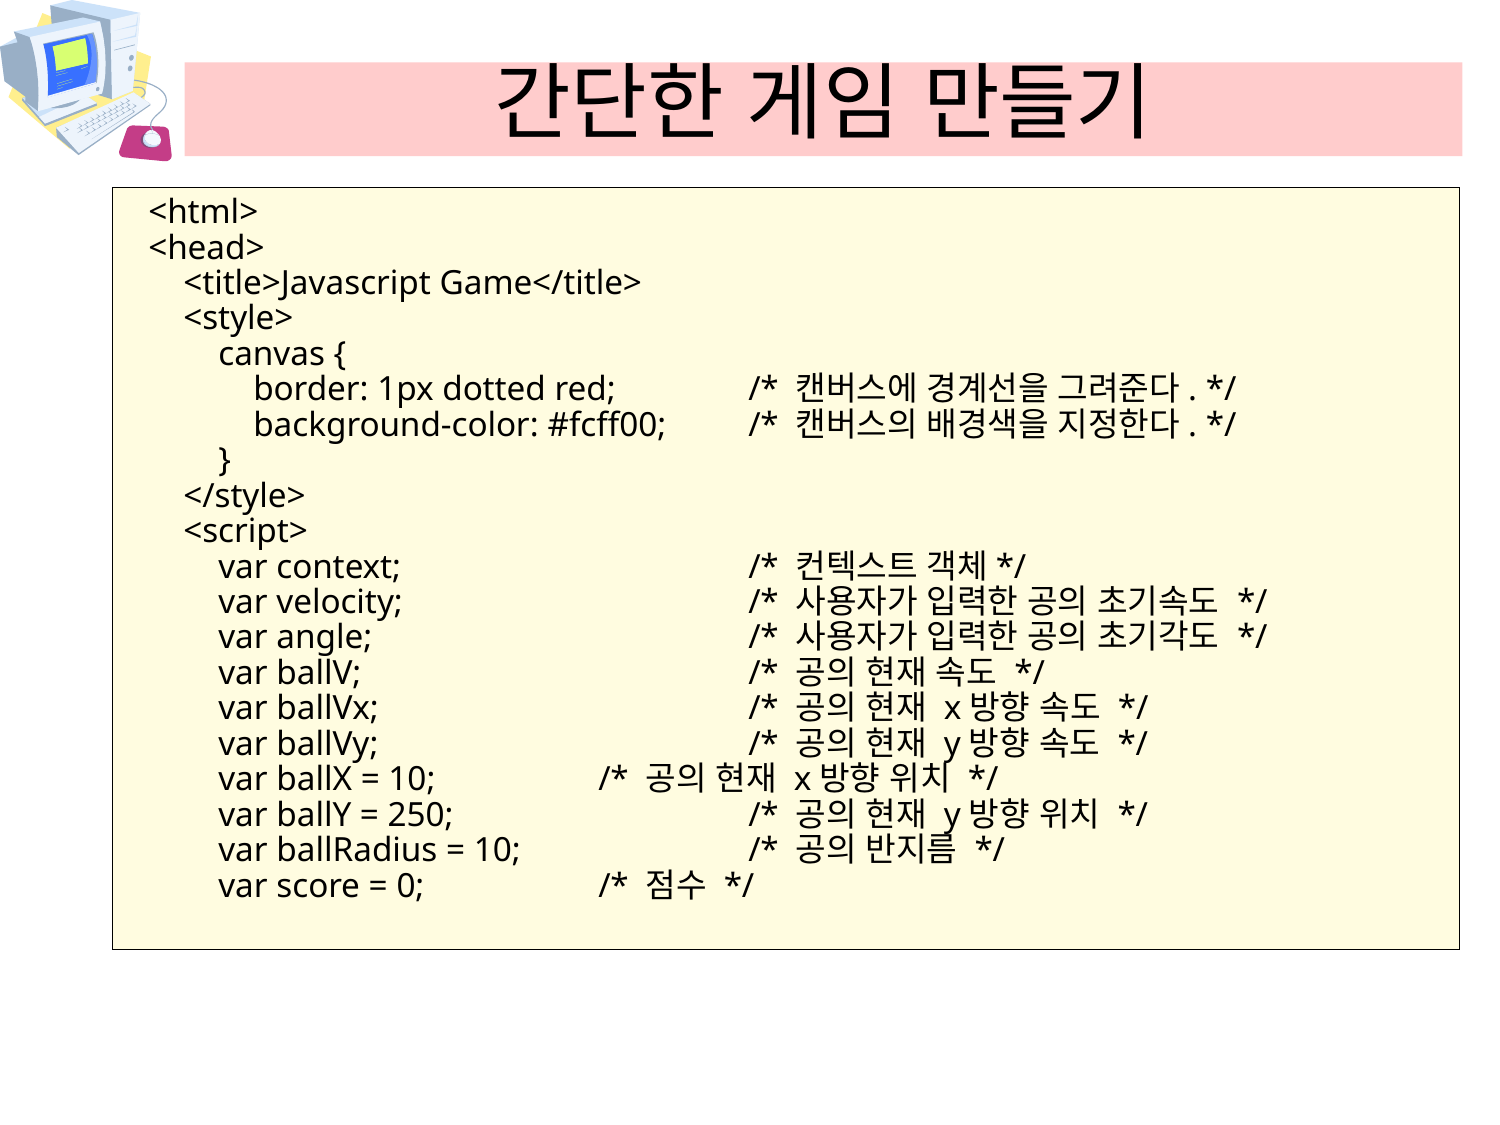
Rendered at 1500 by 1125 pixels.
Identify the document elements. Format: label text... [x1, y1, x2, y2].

text_box <html> <head> <title>Javascript Game</title> <style> canvas { border: 1px dotted red; /* 캔버스에 경계선을 그려준다. */ background-color: #fcff00; /* 캔버스의 배경색을 지정한다. */ } </style> <script> var context; /* 컨텍스트 객체*/ var velocity; /* 사용자가 입력한 공의 초기속도 */ var angle; /* 사용자가 입력한 공의 초기각도 */ var ballV; /* 공의 현재 속도 */ var ballVx; /* 공의 현재 x방향 속도 */ var ballVy; /* 공의 현재 y방향 속도 */ var ballX = 10; /* 공의 현재 x방향 위치 */ var ballY = 250; /* 공의 현재 y방향 위치 */ var ballRadius = 10; /* 공의 반지름 */ var score = 0; /* 점수 */ [112, 187, 1460, 950]
title 간단한 게임 만들기 [184, 62, 1463, 157]
